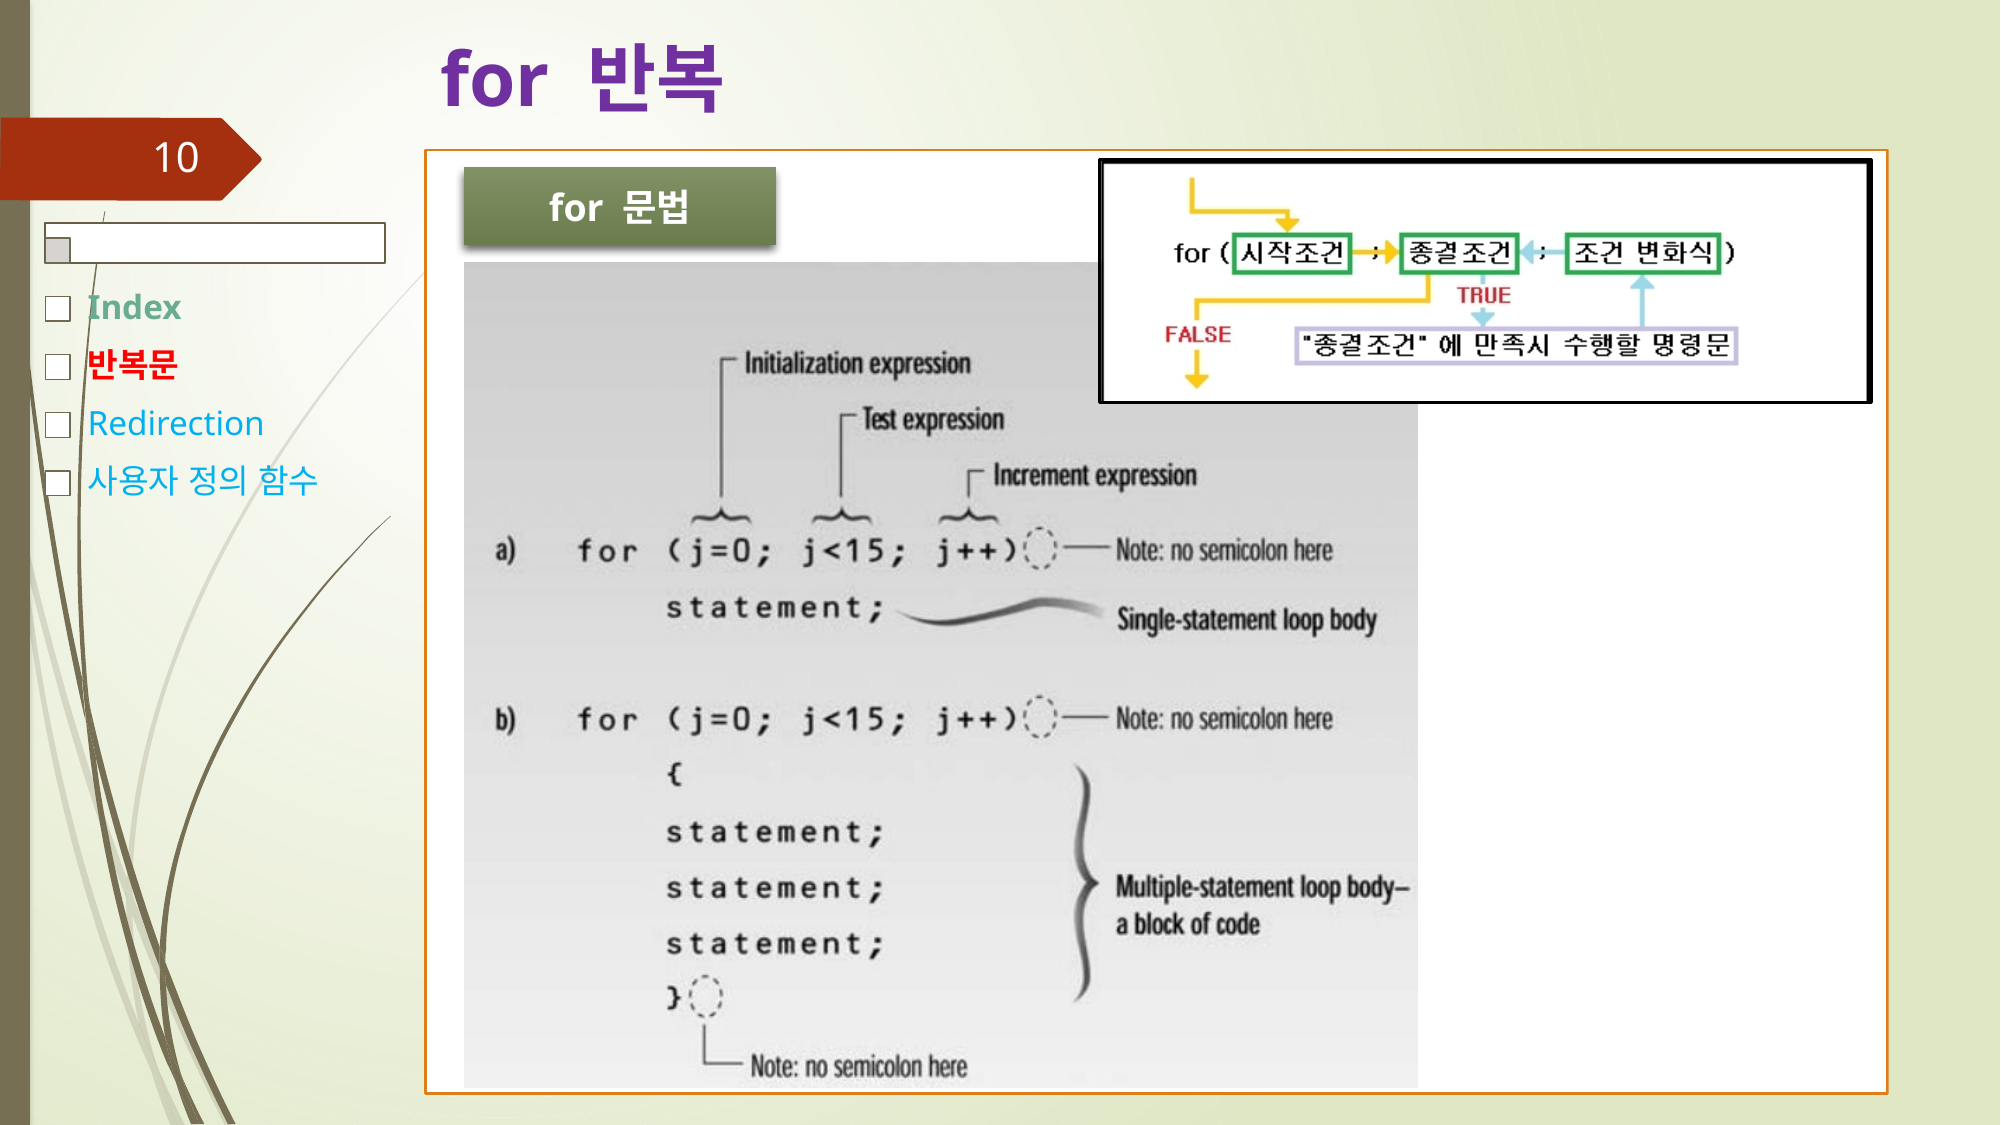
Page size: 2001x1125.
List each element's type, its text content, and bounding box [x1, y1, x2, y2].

title for 반복 [425, 24, 1888, 130]
picture [463, 160, 1871, 1088]
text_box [44, 150, 386, 513]
slide_number 10 [87, 129, 216, 150]
text_box for 문법 [464, 167, 776, 245]
